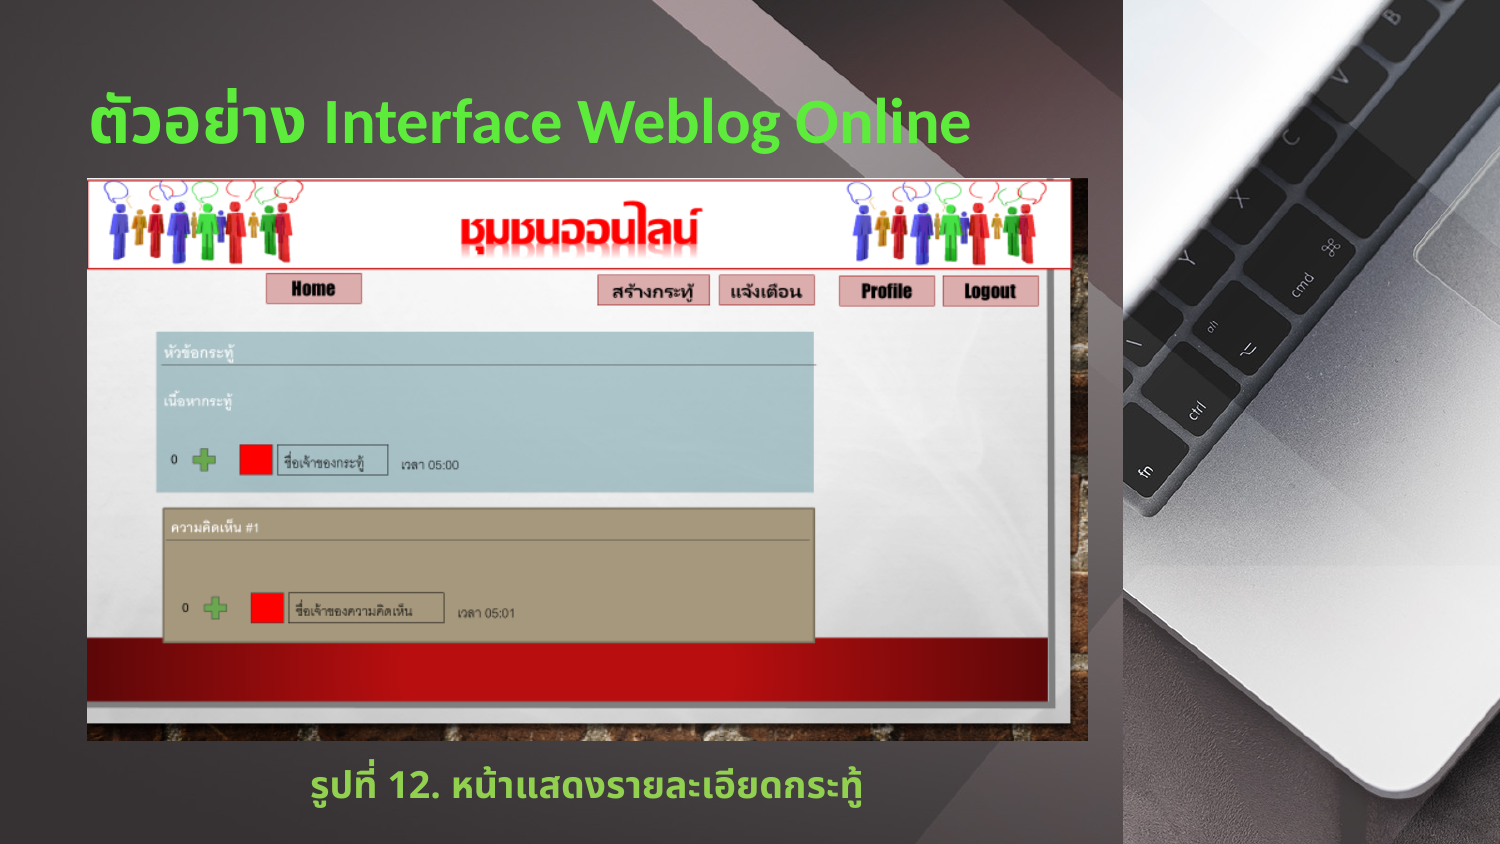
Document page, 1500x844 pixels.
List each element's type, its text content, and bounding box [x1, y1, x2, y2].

title ตัวอย่าง Interface Weblog Online [73, 71, 1101, 166]
text_box รูปที่ 12. หน้าแสดงรายละเอียดกระทู้ [295, 753, 879, 814]
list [86, 177, 1088, 741]
picture [0, 0, 1500, 844]
